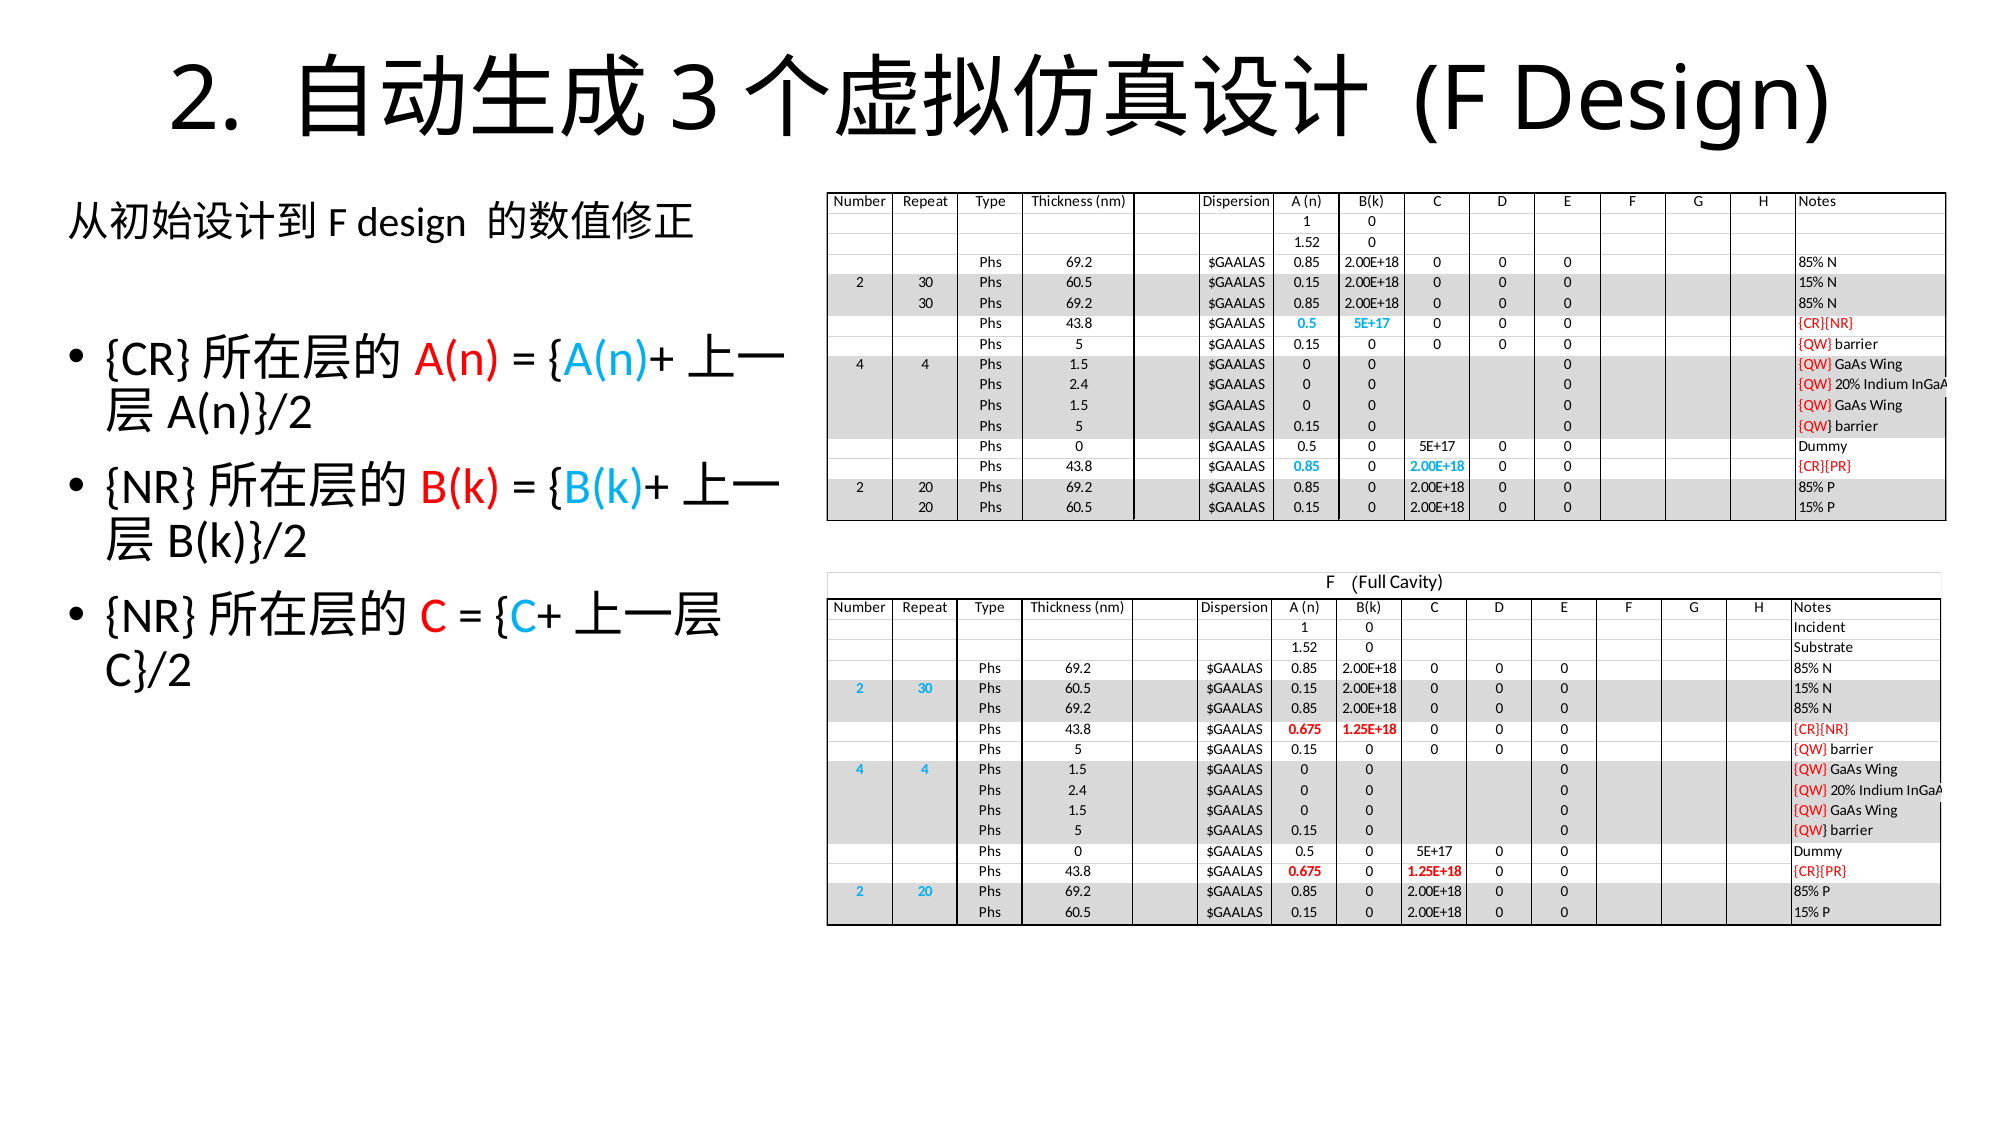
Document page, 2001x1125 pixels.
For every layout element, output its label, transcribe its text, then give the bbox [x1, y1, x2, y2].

list 从初始设计到F design 的数值修正 {CR}所在层的A(n) = {A(n)+上一层A(n)}/2 {NR}所在层的B(k) = {B(k)+上一层B(k)}/2 {NR}所在层的C = {C+上一层C}/2 [52, 192, 827, 979]
picture [826, 192, 1948, 522]
title 2. 自动生成3个虚拟仿真设计 (F Design) [137, 30, 1863, 170]
picture [826, 572, 1943, 927]
